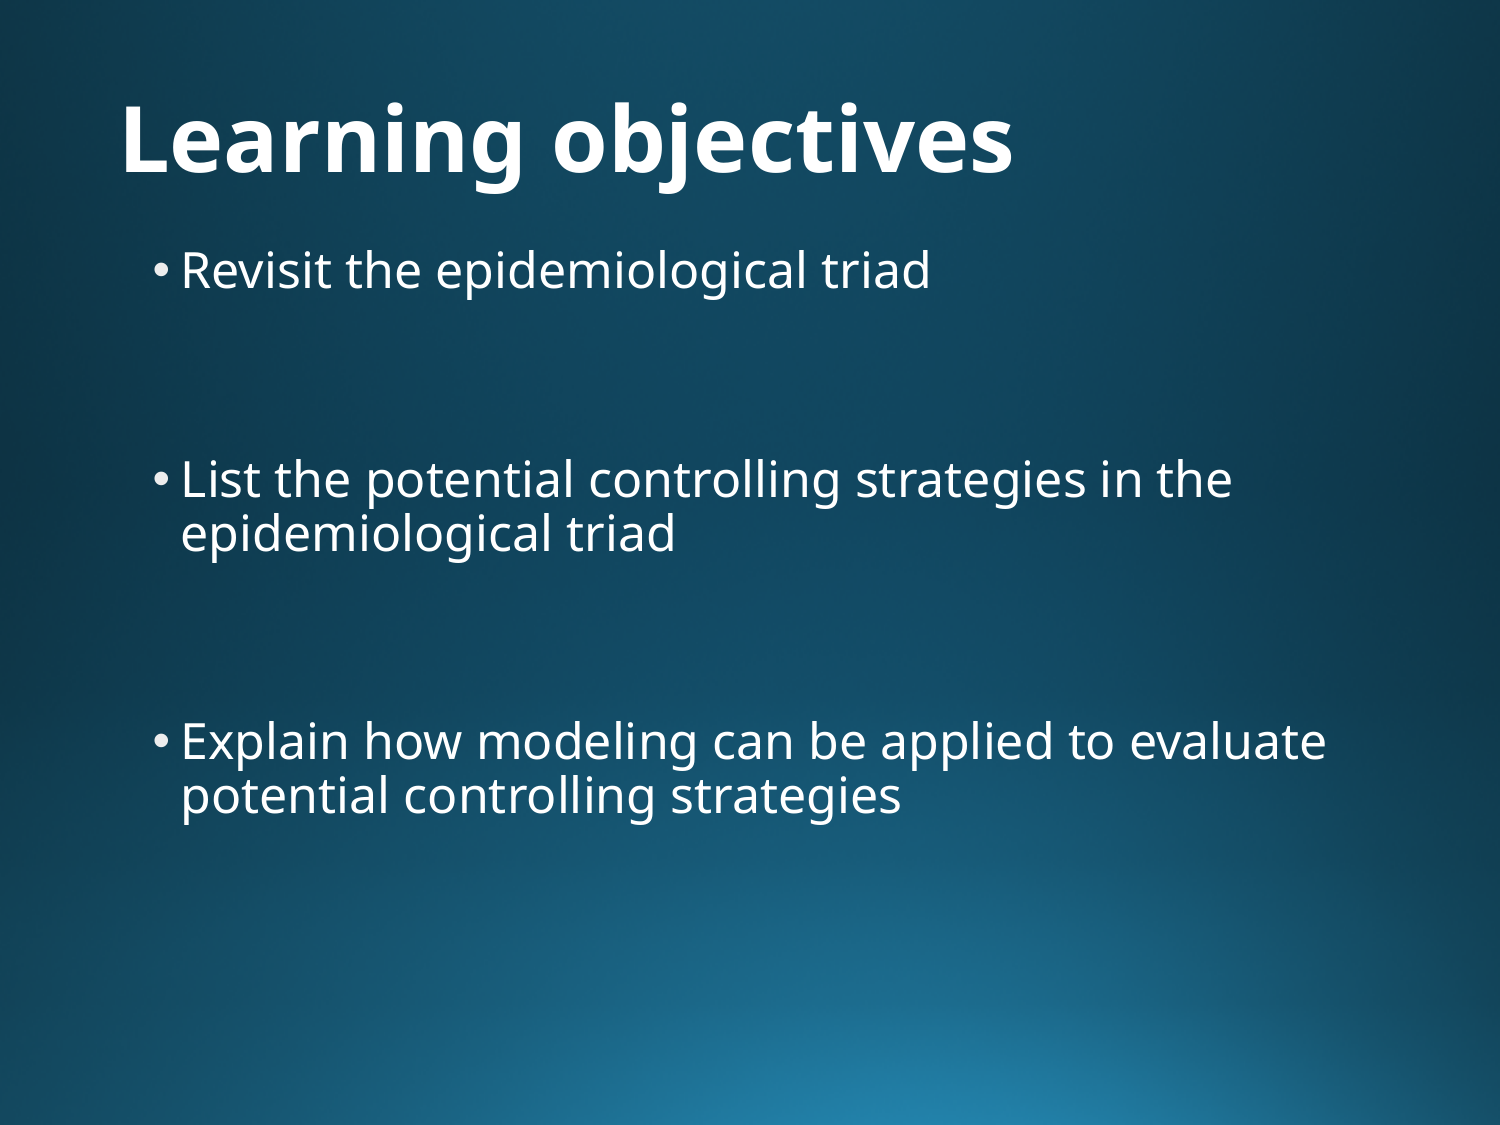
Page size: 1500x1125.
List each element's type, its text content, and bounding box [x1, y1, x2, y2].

picture [0, 0, 1500, 1125]
title Learning objectives [103, 59, 1397, 225]
list Revisit the epidemiological triad List the potential controlling strategies in the epidemiological triad Explain how modeling can be applied to evaluate potential controlling strategies [137, 237, 1388, 1014]
